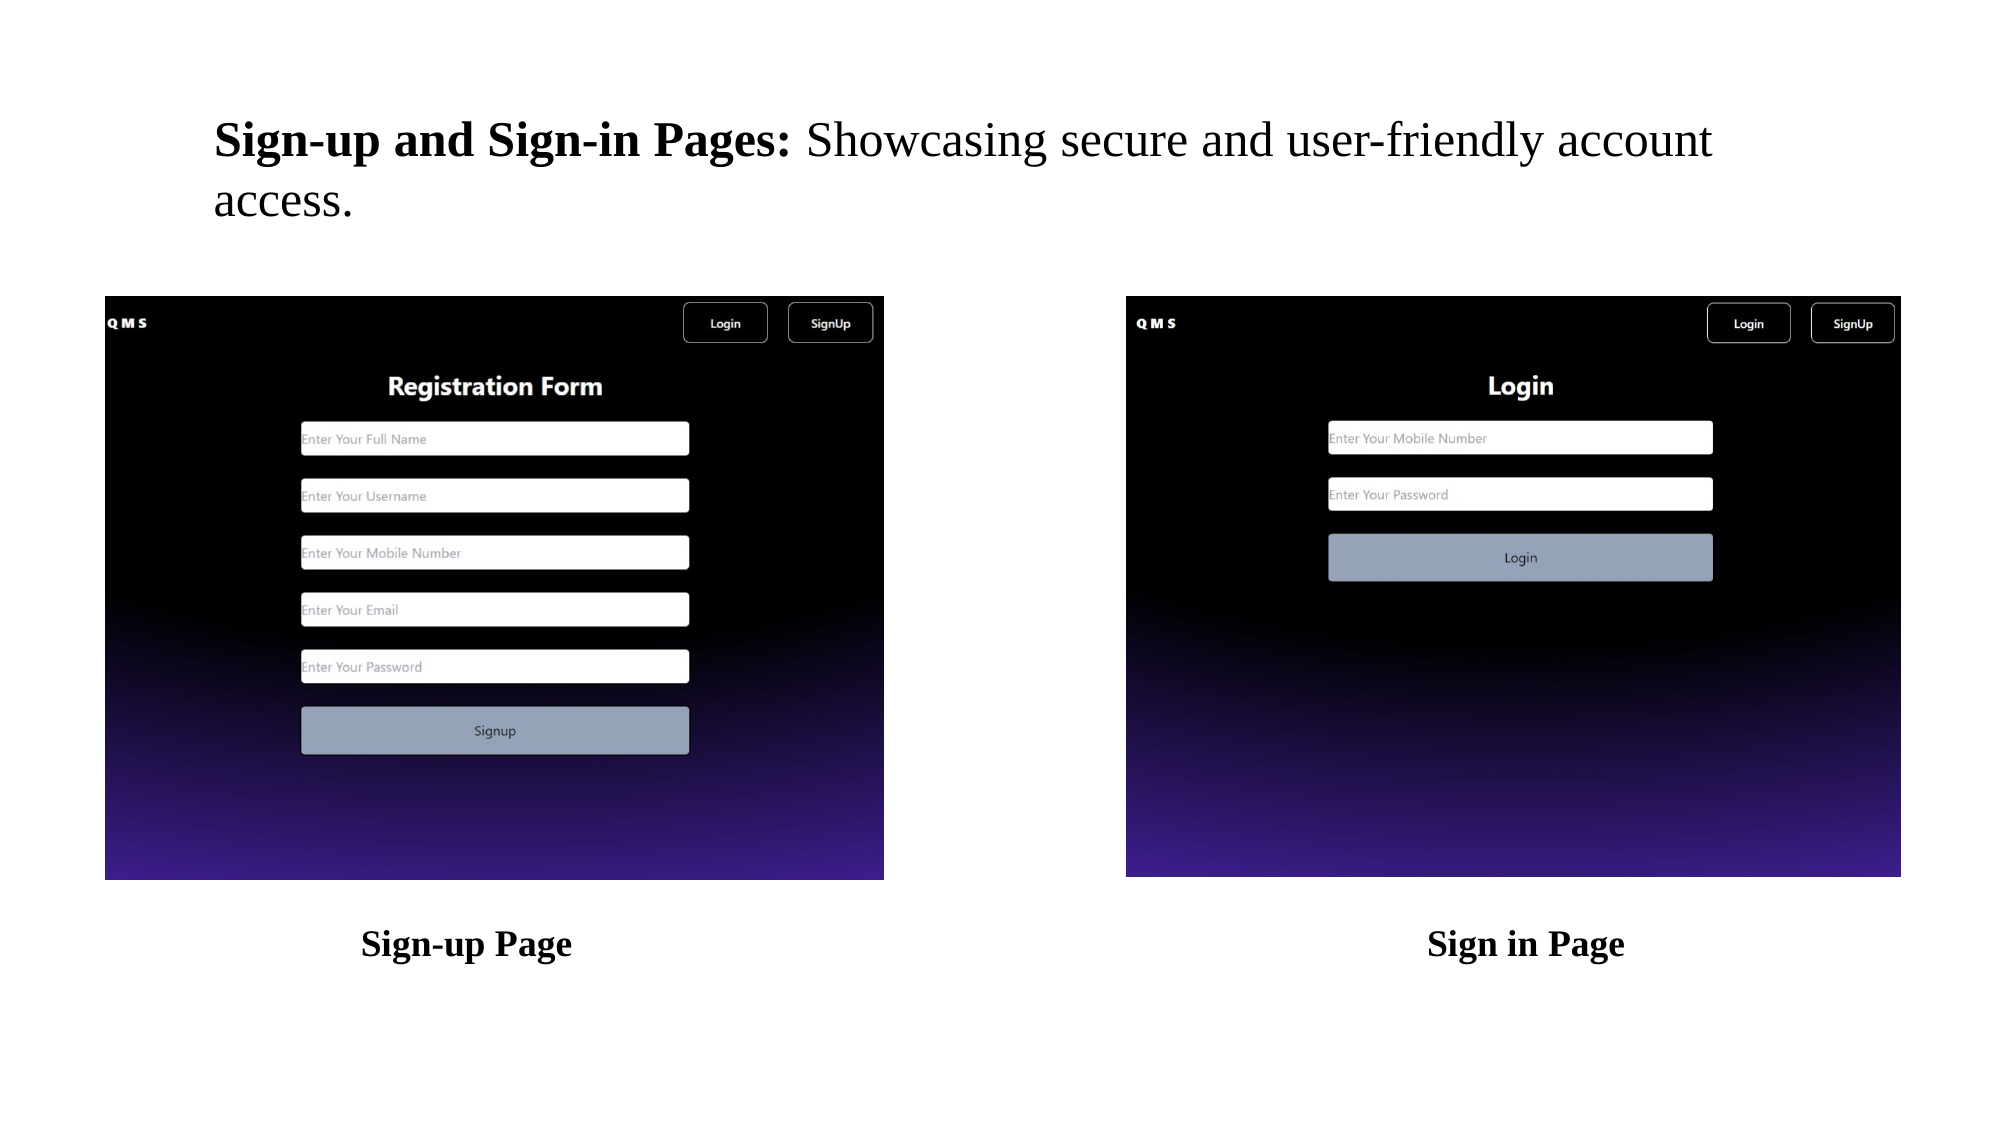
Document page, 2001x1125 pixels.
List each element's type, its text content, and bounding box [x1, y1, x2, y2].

picture [1126, 296, 1901, 877]
picture [105, 296, 884, 880]
text_box Sign in Page [1412, 911, 1687, 1017]
text_box Sign-up Page [346, 911, 644, 972]
text_box Sign-up and Sign-in Pages: Showcasing secure and user-friendly account access. [186, 99, 1820, 295]
